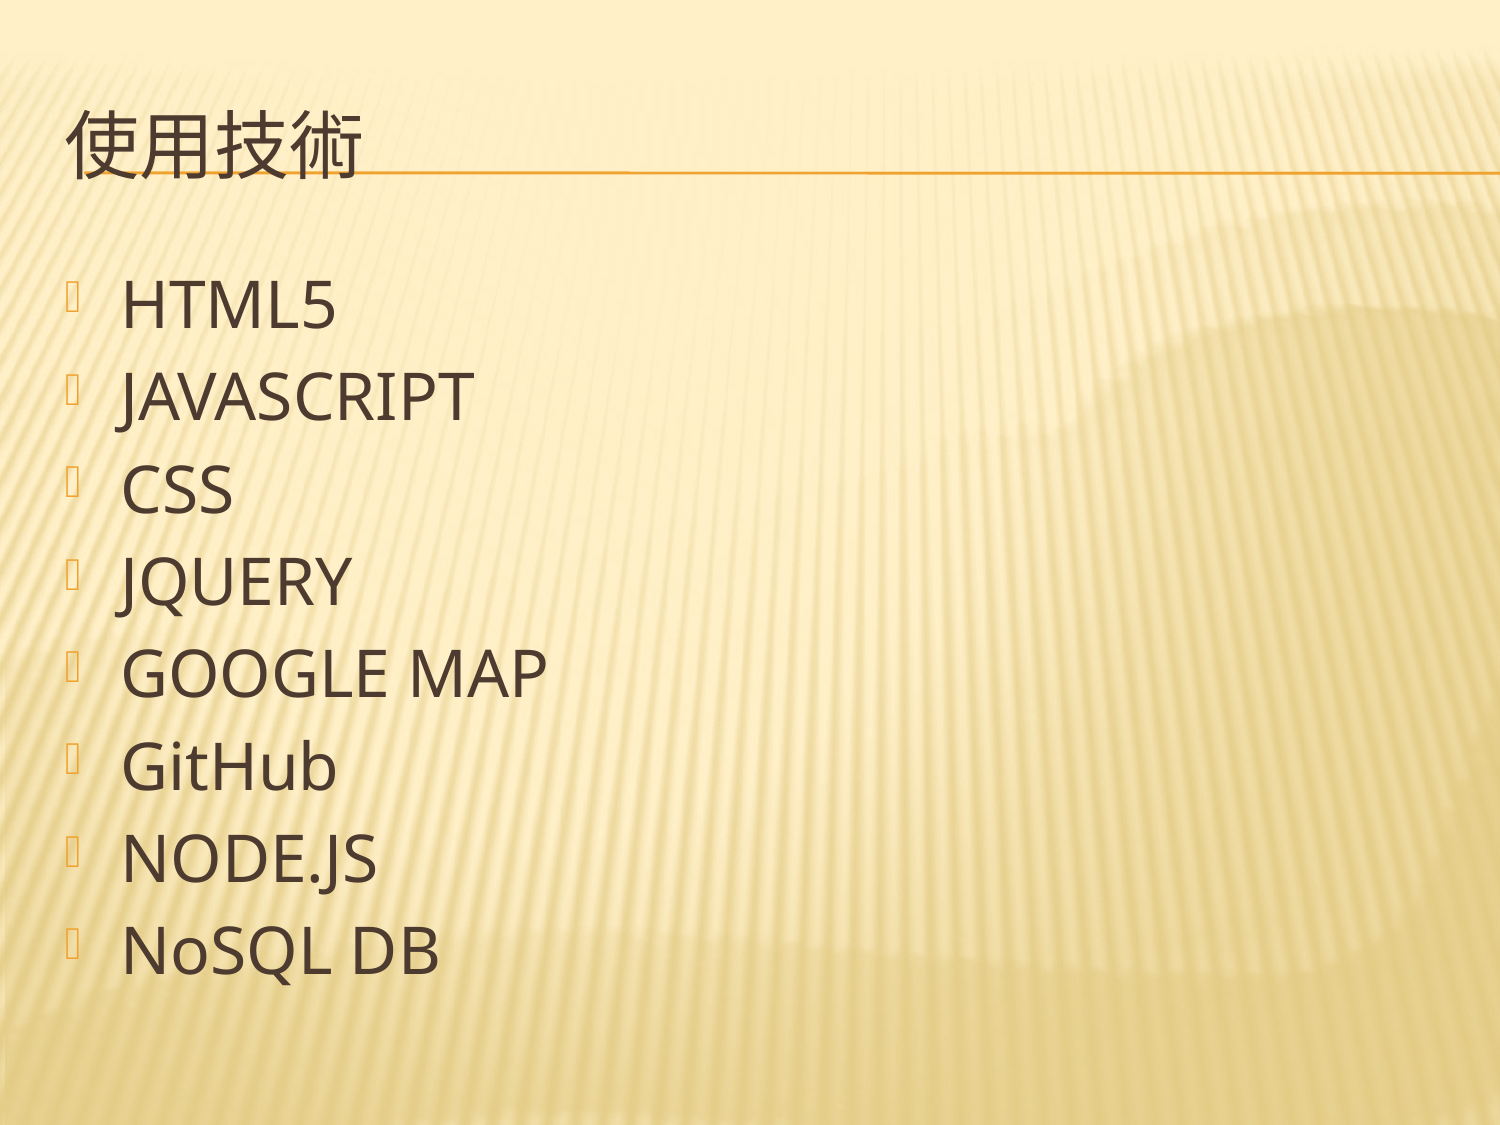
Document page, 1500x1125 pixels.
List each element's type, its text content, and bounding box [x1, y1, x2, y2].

title 使用技術 [50, 75, 1475, 213]
list HTML5 JAVASCRIPT CSS JQUERY GOOGLE MAP GitHub NODE.JS NoSQL DB [50, 254, 1475, 998]
